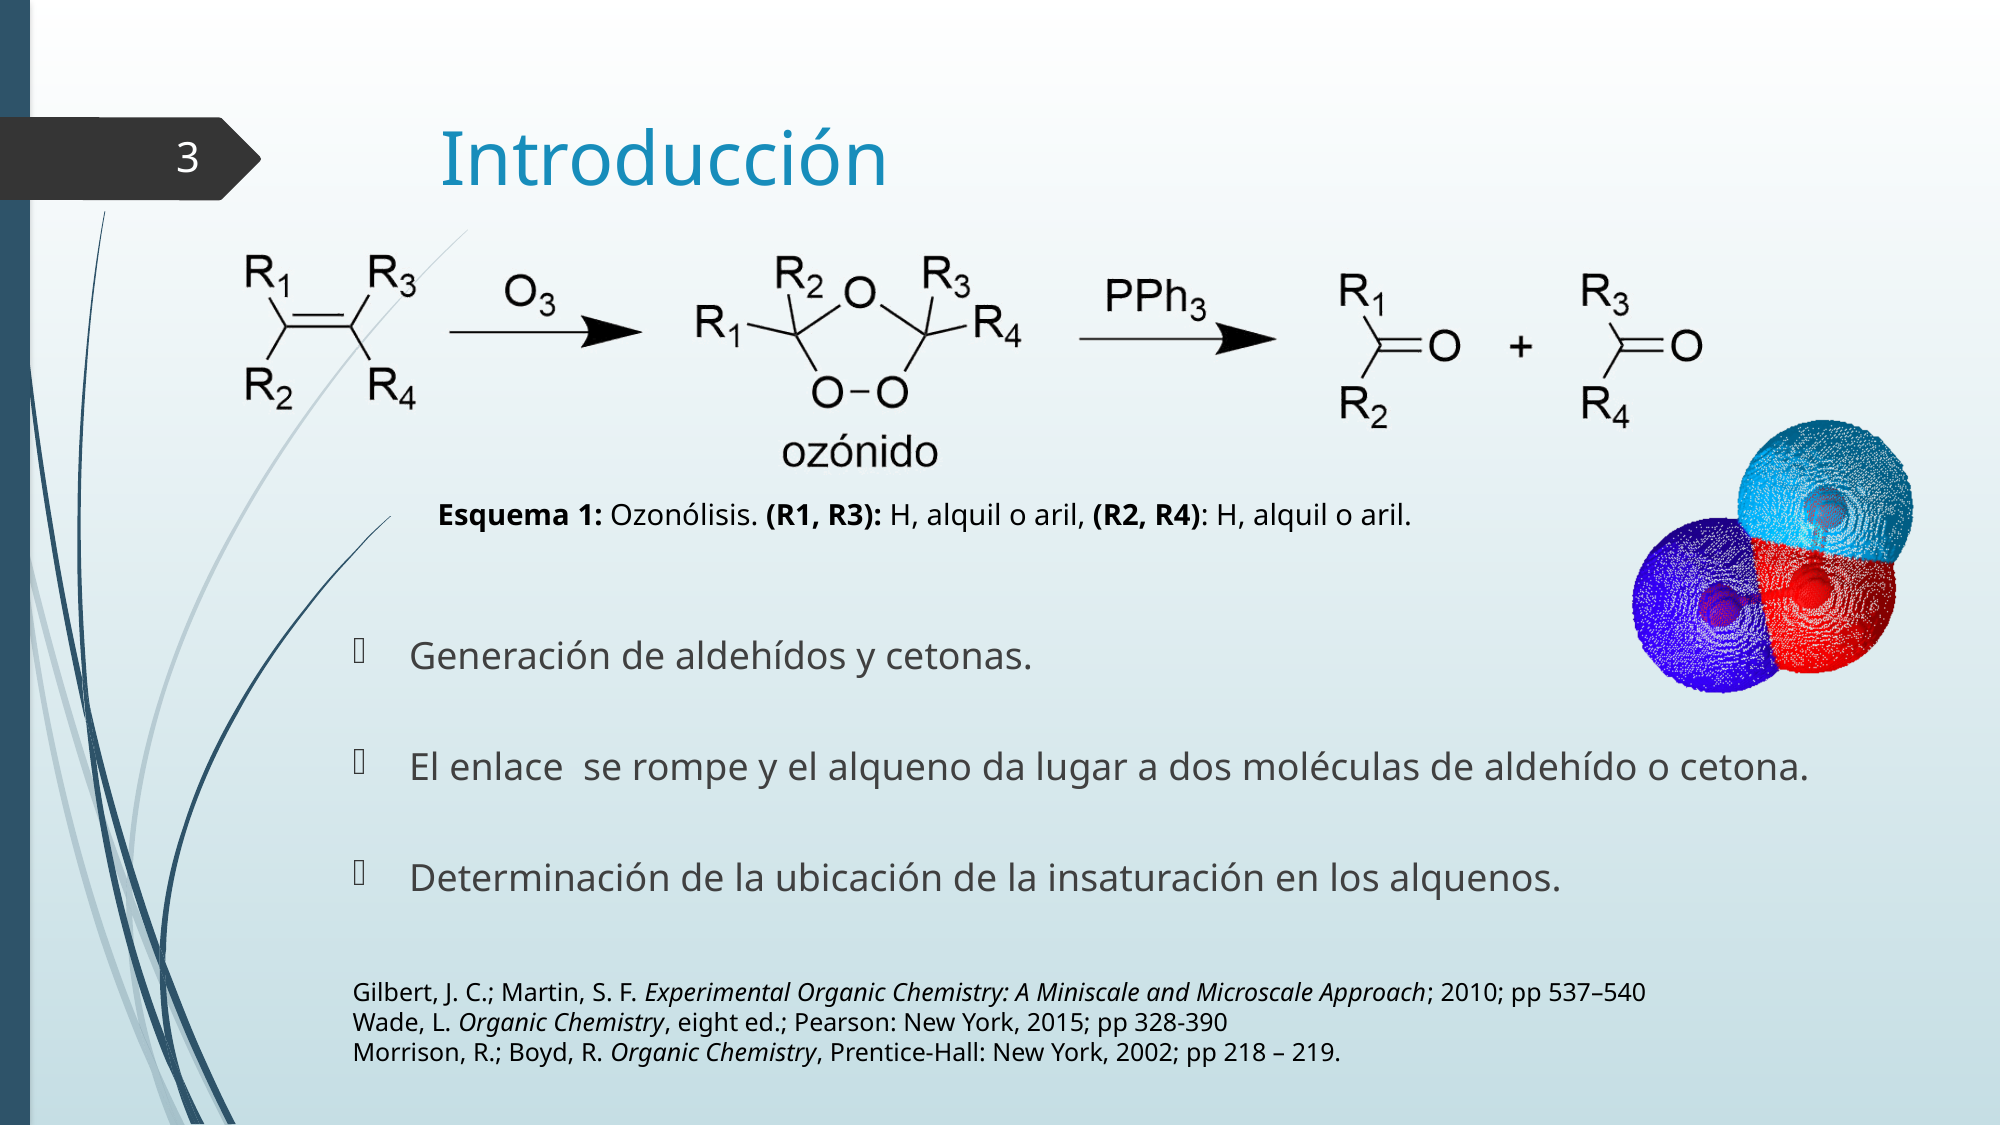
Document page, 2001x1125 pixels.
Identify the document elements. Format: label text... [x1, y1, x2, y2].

slide_number 3 [87, 129, 216, 190]
picture [234, 241, 1918, 697]
text_box Esquema 1: Ozonólisis. (R1, R3): H, alquil o aril, (R2, R4): H, alquil o aril. [423, 498, 1427, 539]
title Introducción [425, 102, 1888, 313]
text_box Gilbert, J. C.; Martin, S. F. Experimental Organic Chemistry: A Miniscale and Microscale Approach; 2010; pp 537–540 Wade, L. Organic Chemistry, eight ed.; Pearson: New York, 2015; pp 328-390 Morrison, R.; Boyd, R. Organic Chemistry, Prentice-Hall: New York, 2002; pp 218 – 219. [337, 968, 1861, 1074]
